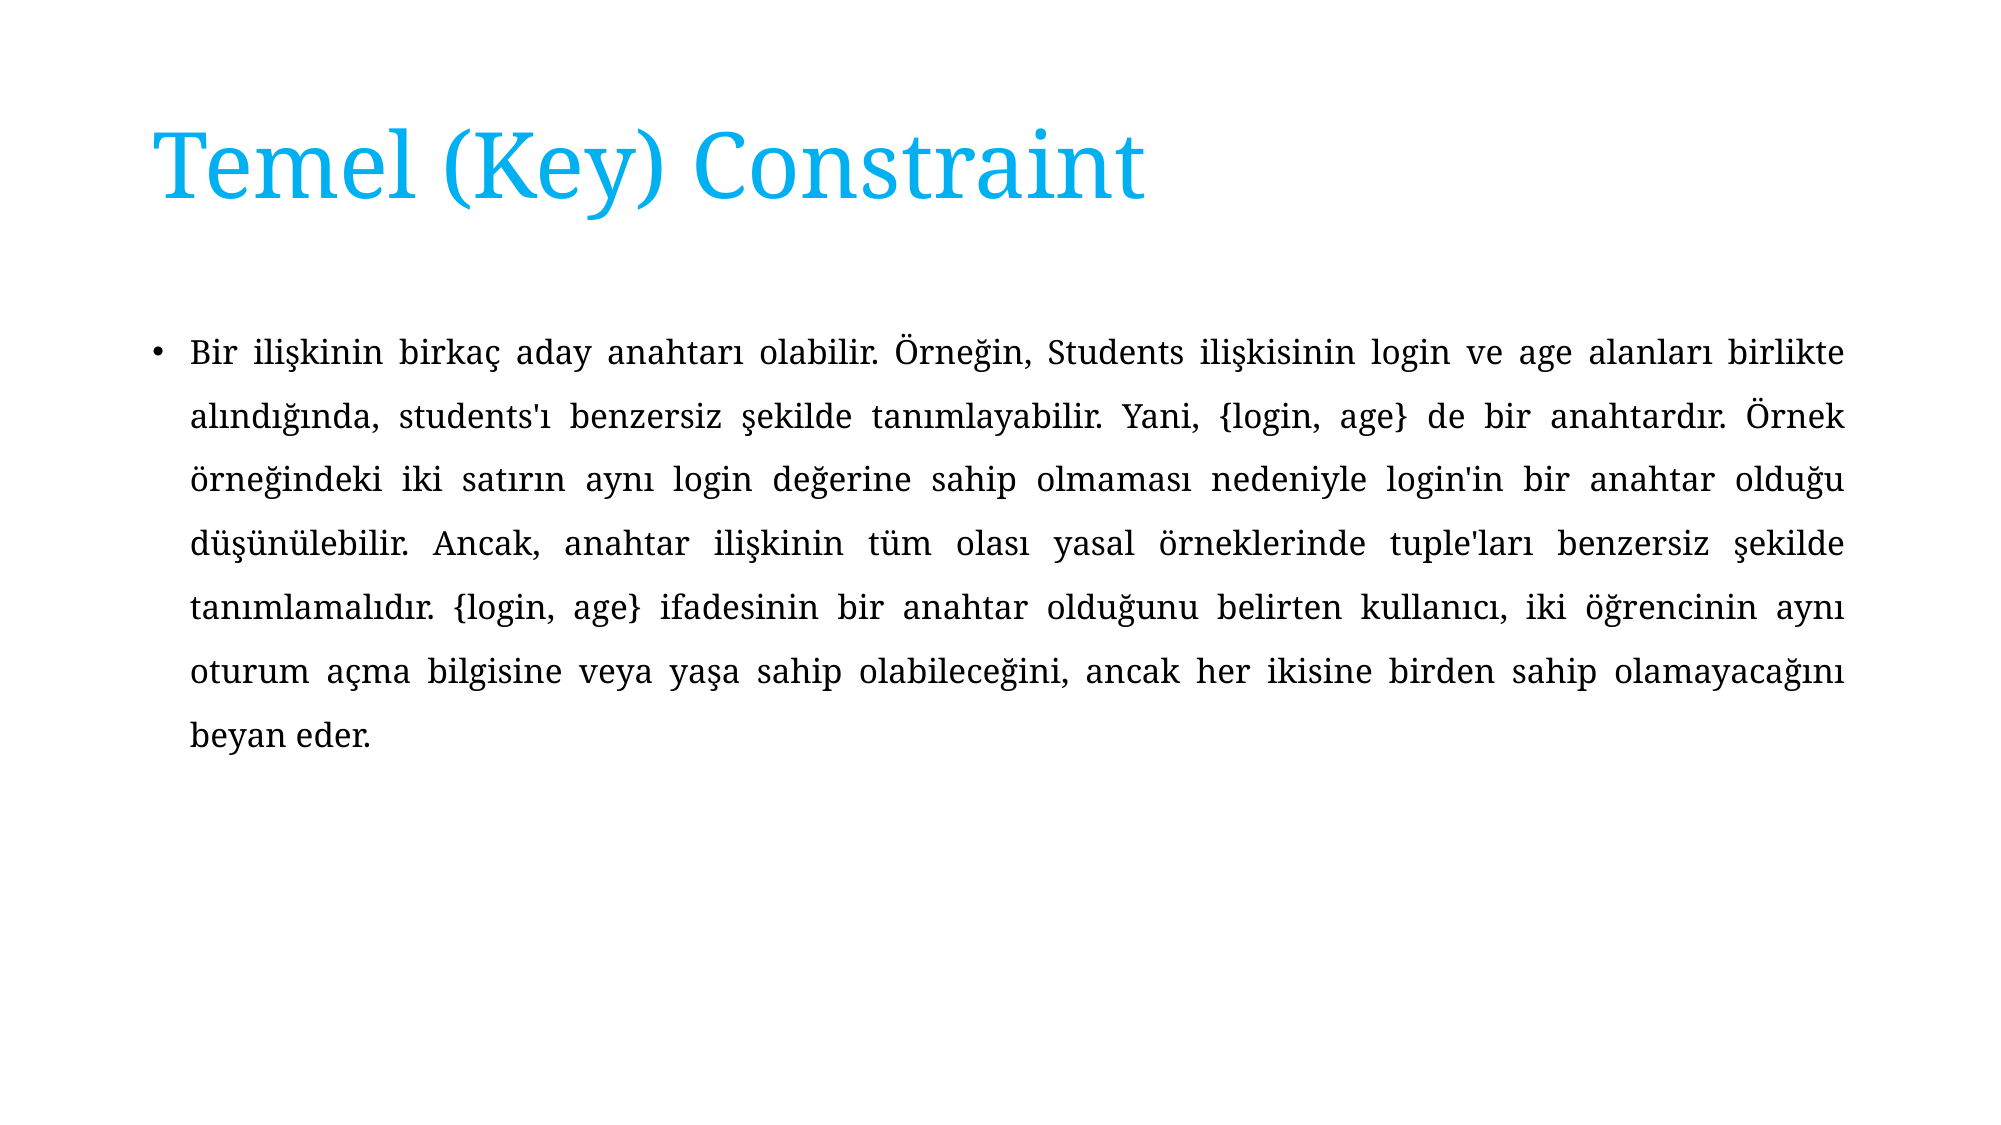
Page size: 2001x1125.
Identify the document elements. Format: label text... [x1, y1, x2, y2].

list Bir ilişkinin birkaç aday anahtarı olabilir. Örneğin, Students ilişkisinin login ve age alanları birlikte alındığında, students'ı benzersiz şekilde tanımlayabilir. Yani, {login, age} de bir anahtardır. Örnek örneğindeki iki satırın aynı login değerine sahip olmaması nedeniyle login'in bir anahtar olduğu düşünülebilir. Ancak, anahtar ilişkinin tüm olası yasal örneklerinde tuple'ları benzersiz şekilde tanımlamalıdır. {login, age} ifadesinin bir anahtar olduğunu belirten kullanıcı, iki öğrencinin aynı oturum açma bilgisine veya yaşa sahip olabileceğini, ancak her ikisine birden sahip olamayacağını beyan eder. [137, 299, 1863, 1014]
title Temel (Key) Constraint [137, 59, 1863, 278]
